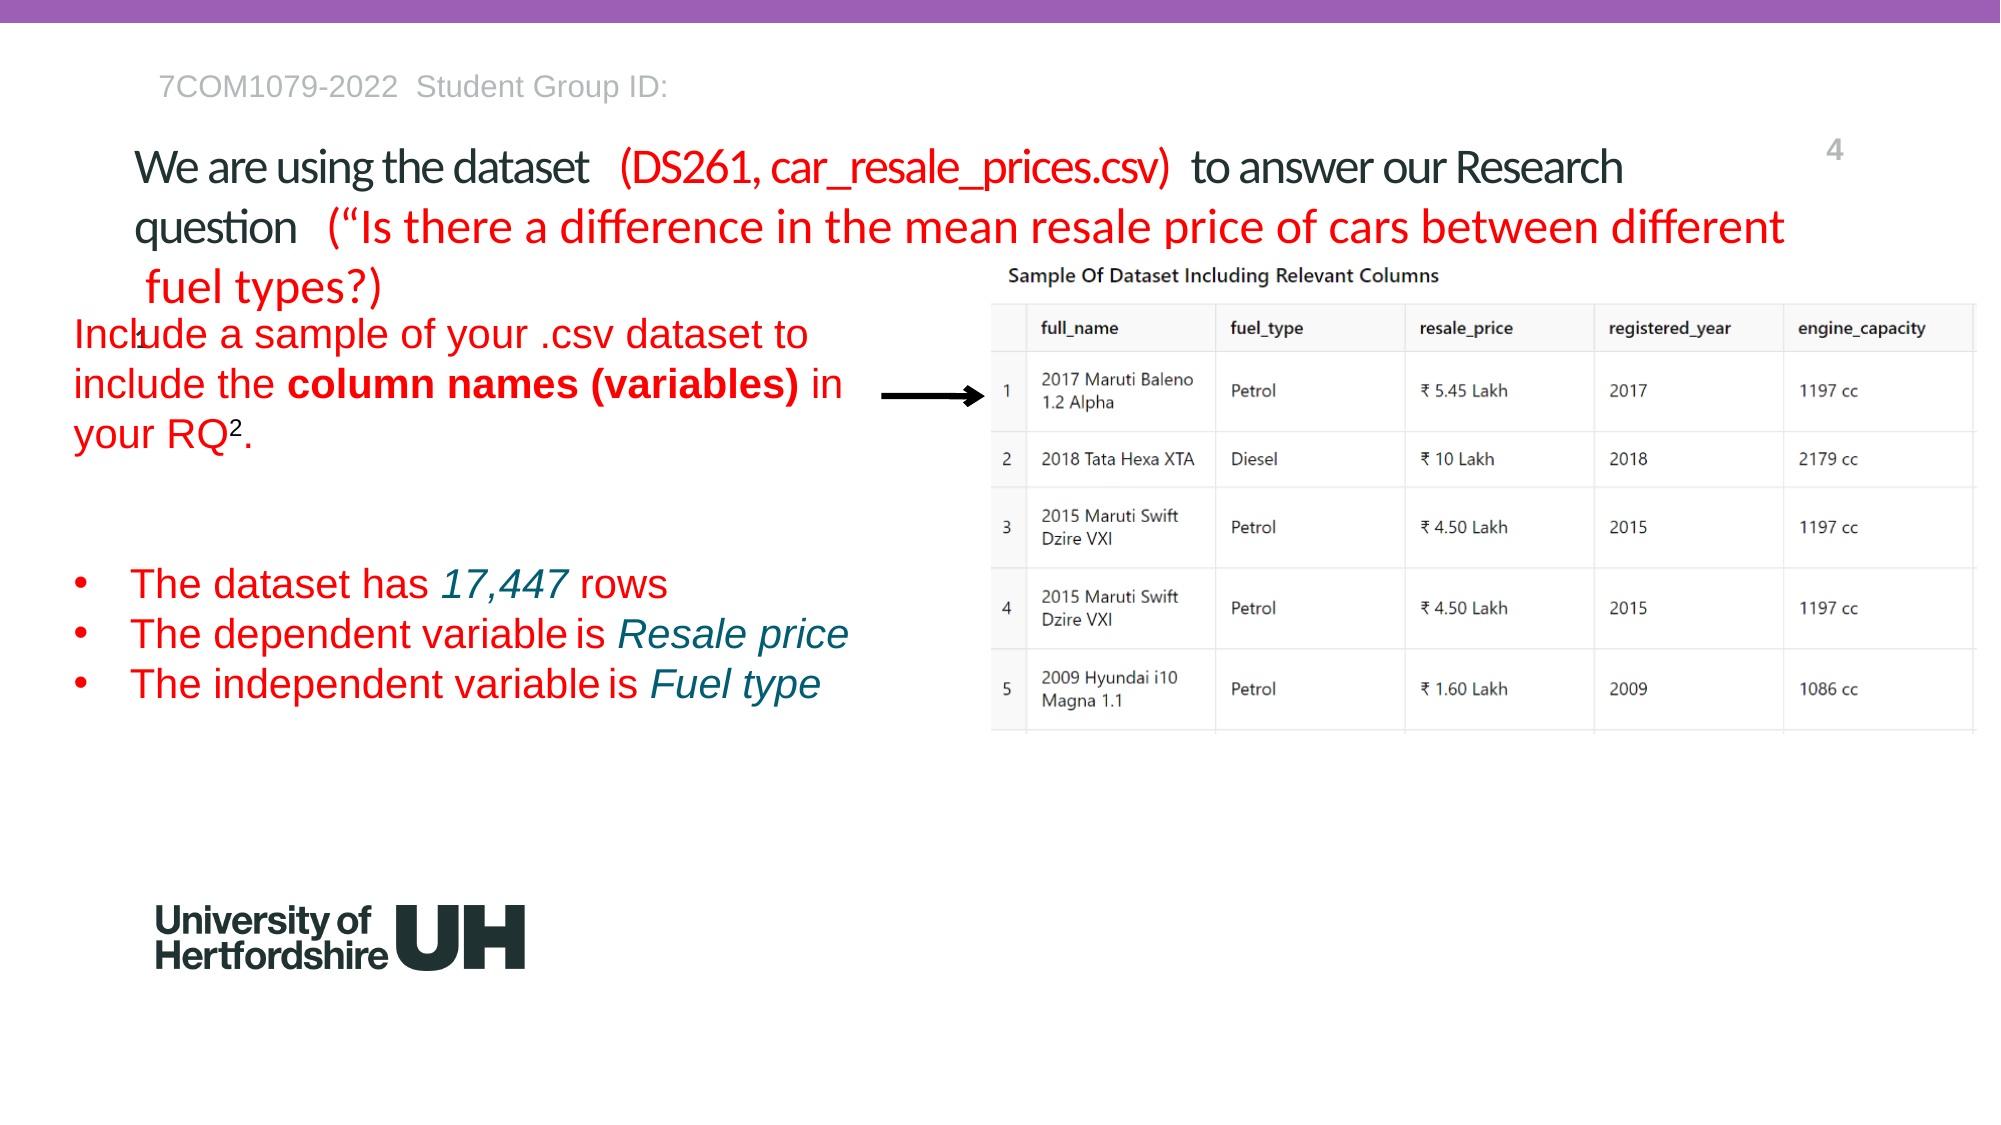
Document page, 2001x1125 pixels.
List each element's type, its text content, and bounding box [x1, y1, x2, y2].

text_box We are using the dataset (DS261, car_resale_prices.csv) to answer our Research question (“Is there a difference in the mean resale price of cars between different fuel types?) 1 [134, 133, 1793, 230]
text_box 4 [1741, 129, 1844, 168]
picture [991, 249, 1977, 734]
text_box 7COM1079-2022 Student Group ID: [158, 65, 1656, 104]
text_box Include a sample of your .csv dataset to include the column names (variables) in your RQ2. The dataset has 17,447 rows The dependent variable is Resale price The independent variable is Fuel type [58, 299, 933, 715]
text_box [881, 388, 985, 404]
